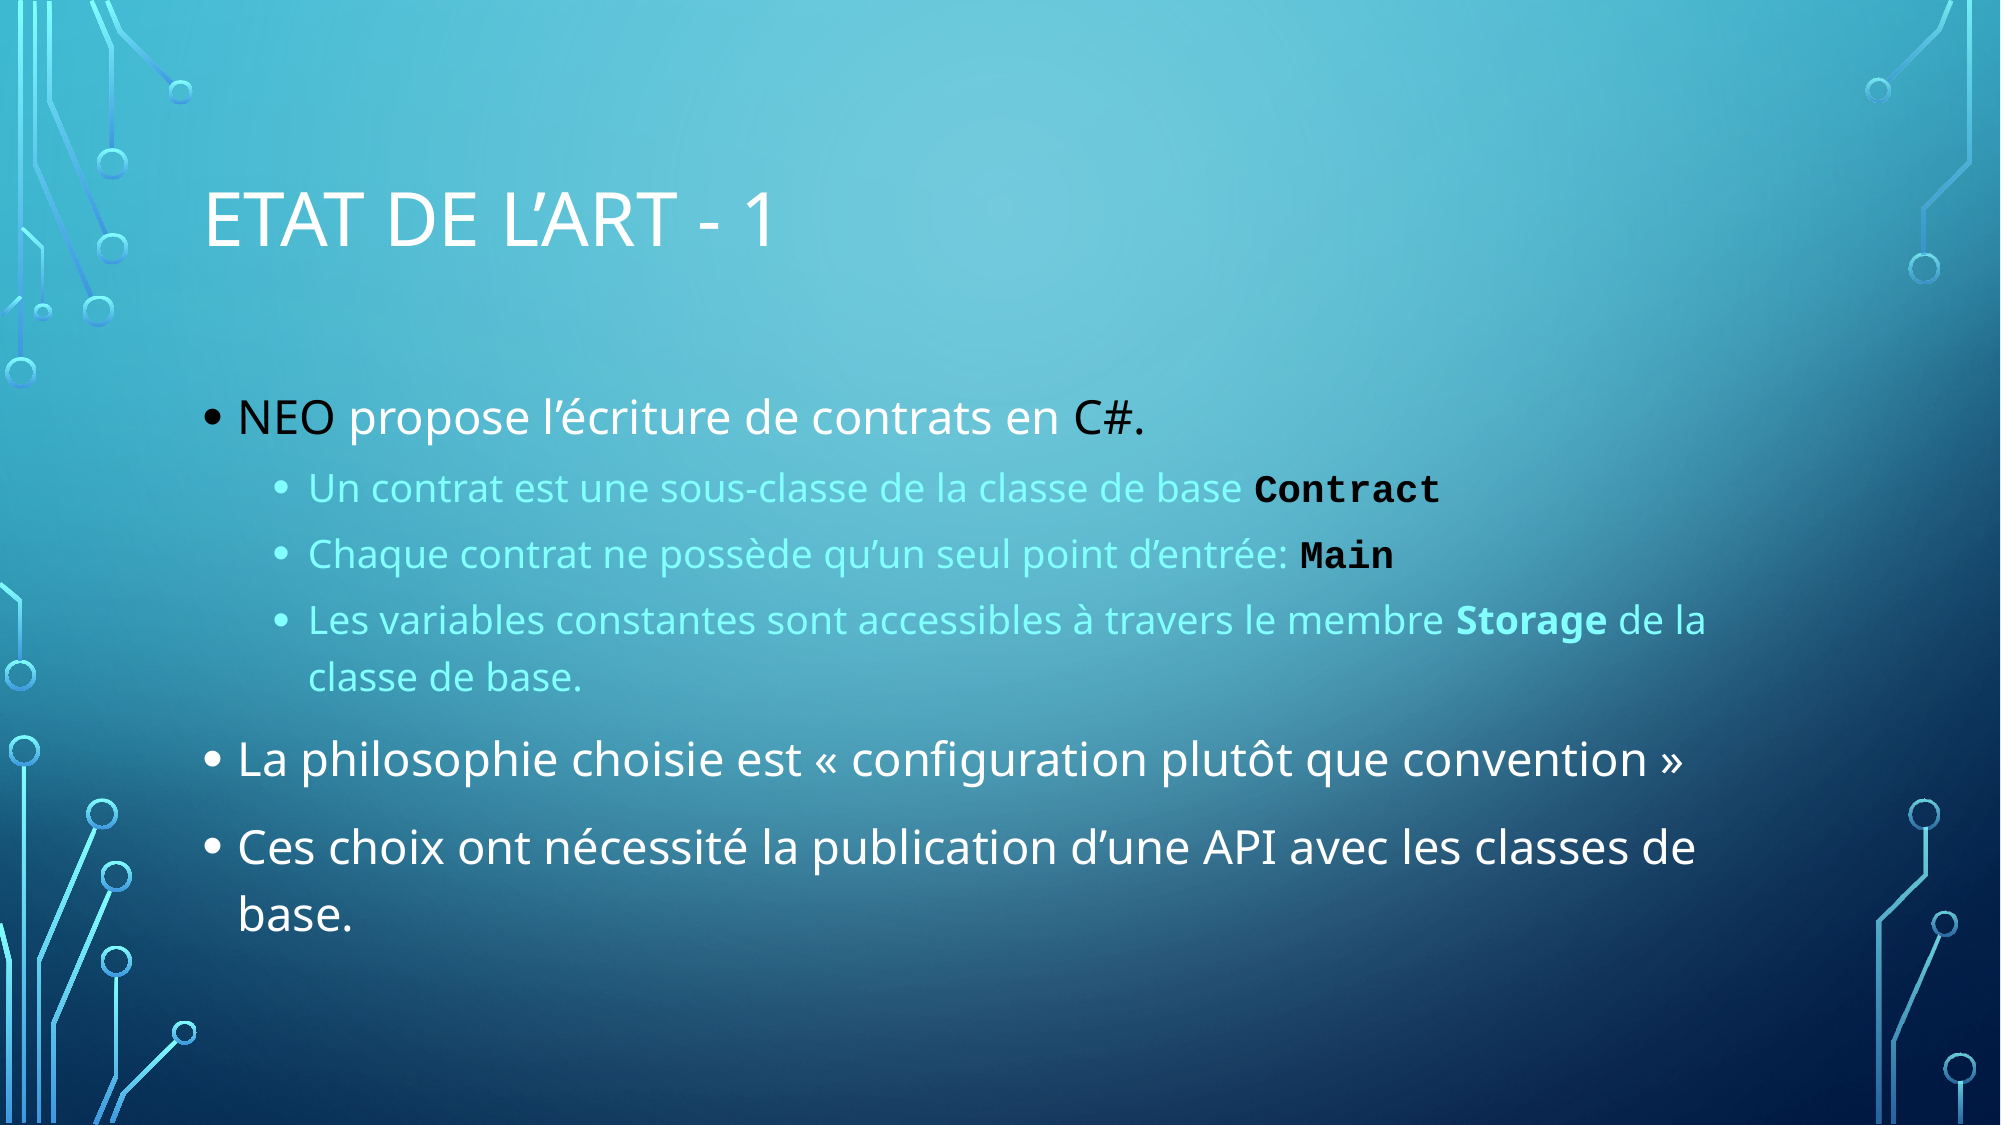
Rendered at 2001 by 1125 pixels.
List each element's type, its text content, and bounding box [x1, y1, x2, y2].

list NEO propose l’écriture de contrats en C#. Un contrat est une sous-classe de la classe de base Contract Chaque contrat ne possède qu’un seul point d’entrée: Main Les variables constantes sont accessibles à travers le membre Storage de la classe de base. La philosophie choisie est « configuration plutôt que convention » Ces choix ont nécessité la publication d’une API avec les classes de base. [187, 369, 1813, 950]
title Etat de l’art - 1 [187, 101, 1813, 344]
